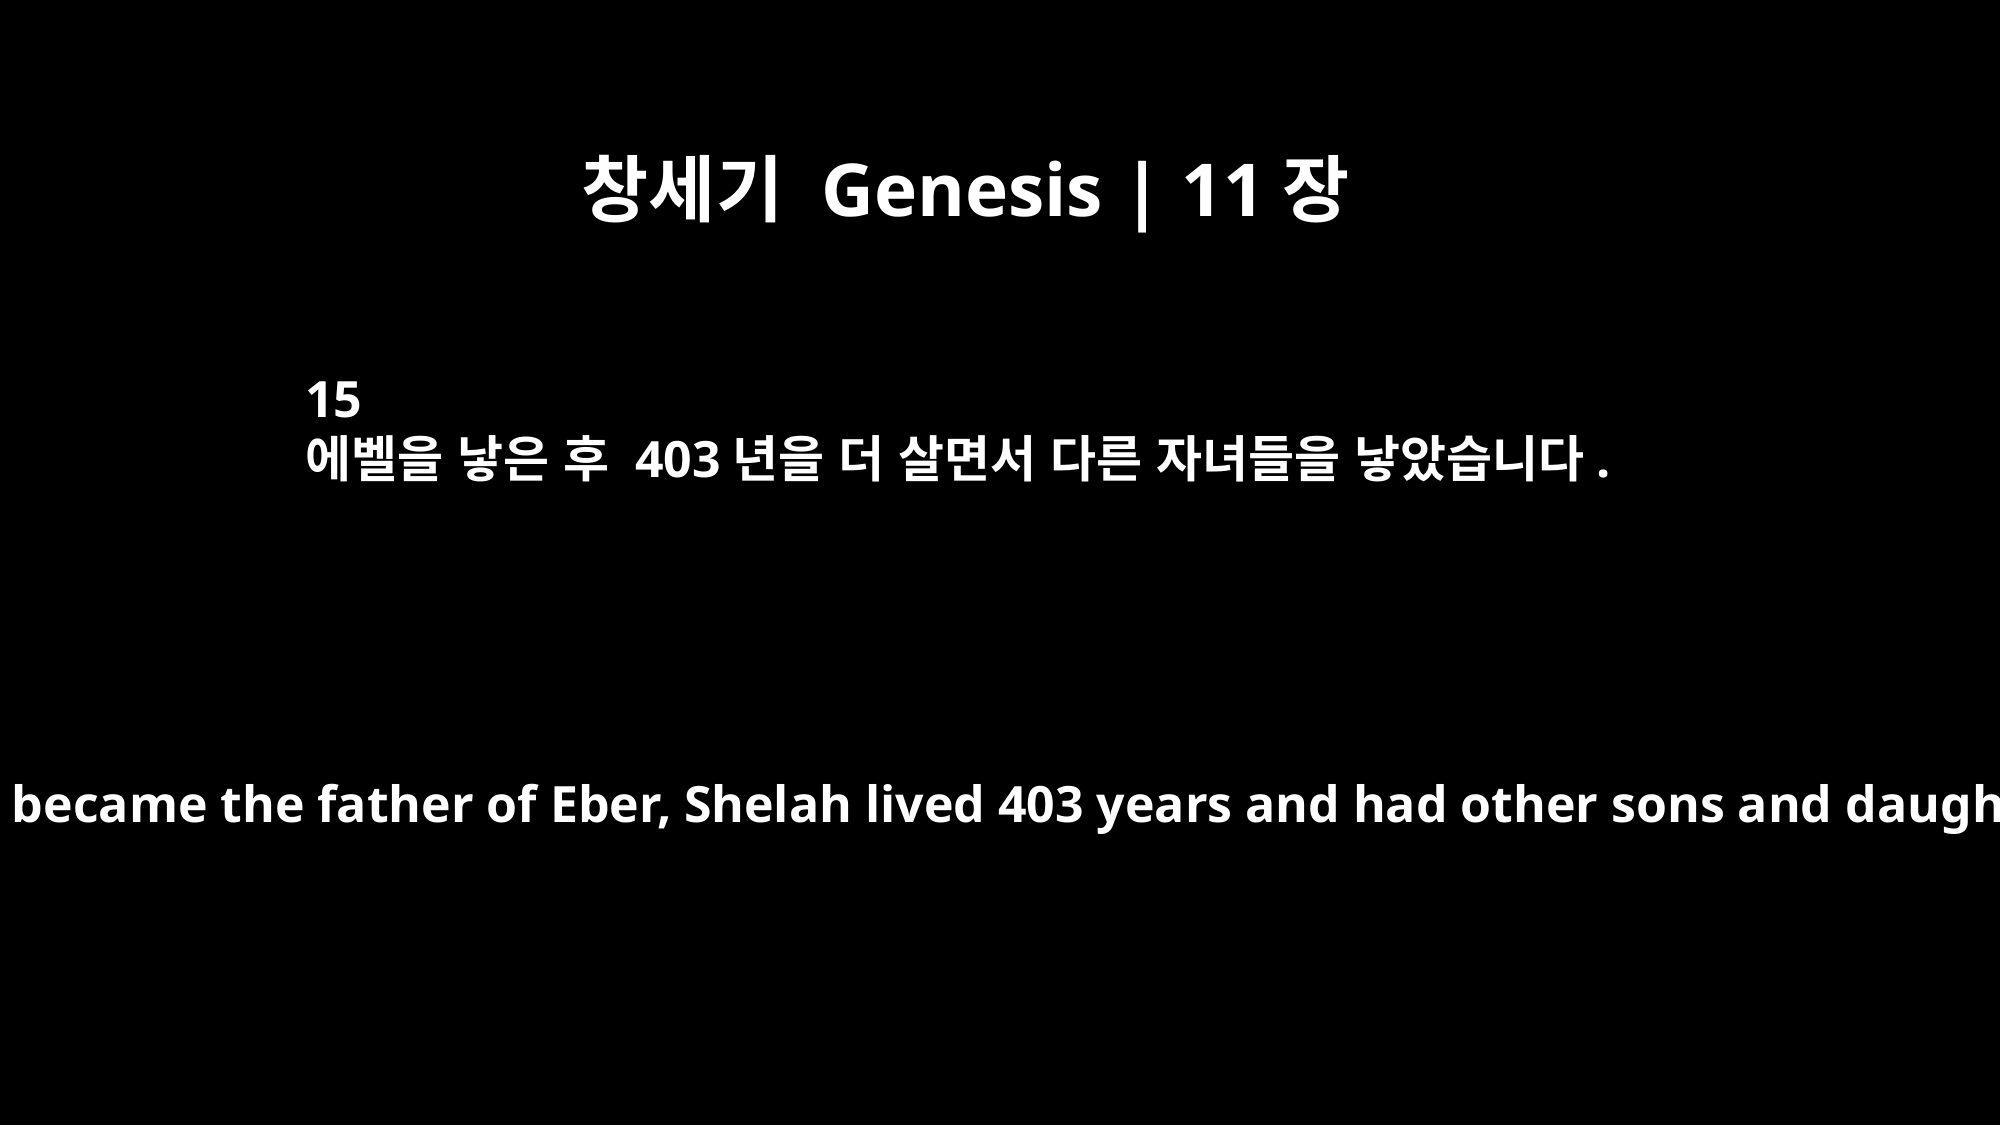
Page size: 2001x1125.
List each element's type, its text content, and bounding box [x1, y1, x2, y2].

text_box 15 에벨을 낳은 후 403년을 더 살면서 다른 자녀들을 낳았습니다. [290, 359, 1627, 495]
text_box 창세기 Genesis | 11장 [566, 136, 1365, 239]
text_box And after he became the father of Eber, Shelah lived 403 years and had other sons and daughters. [0, 764, 2000, 840]
